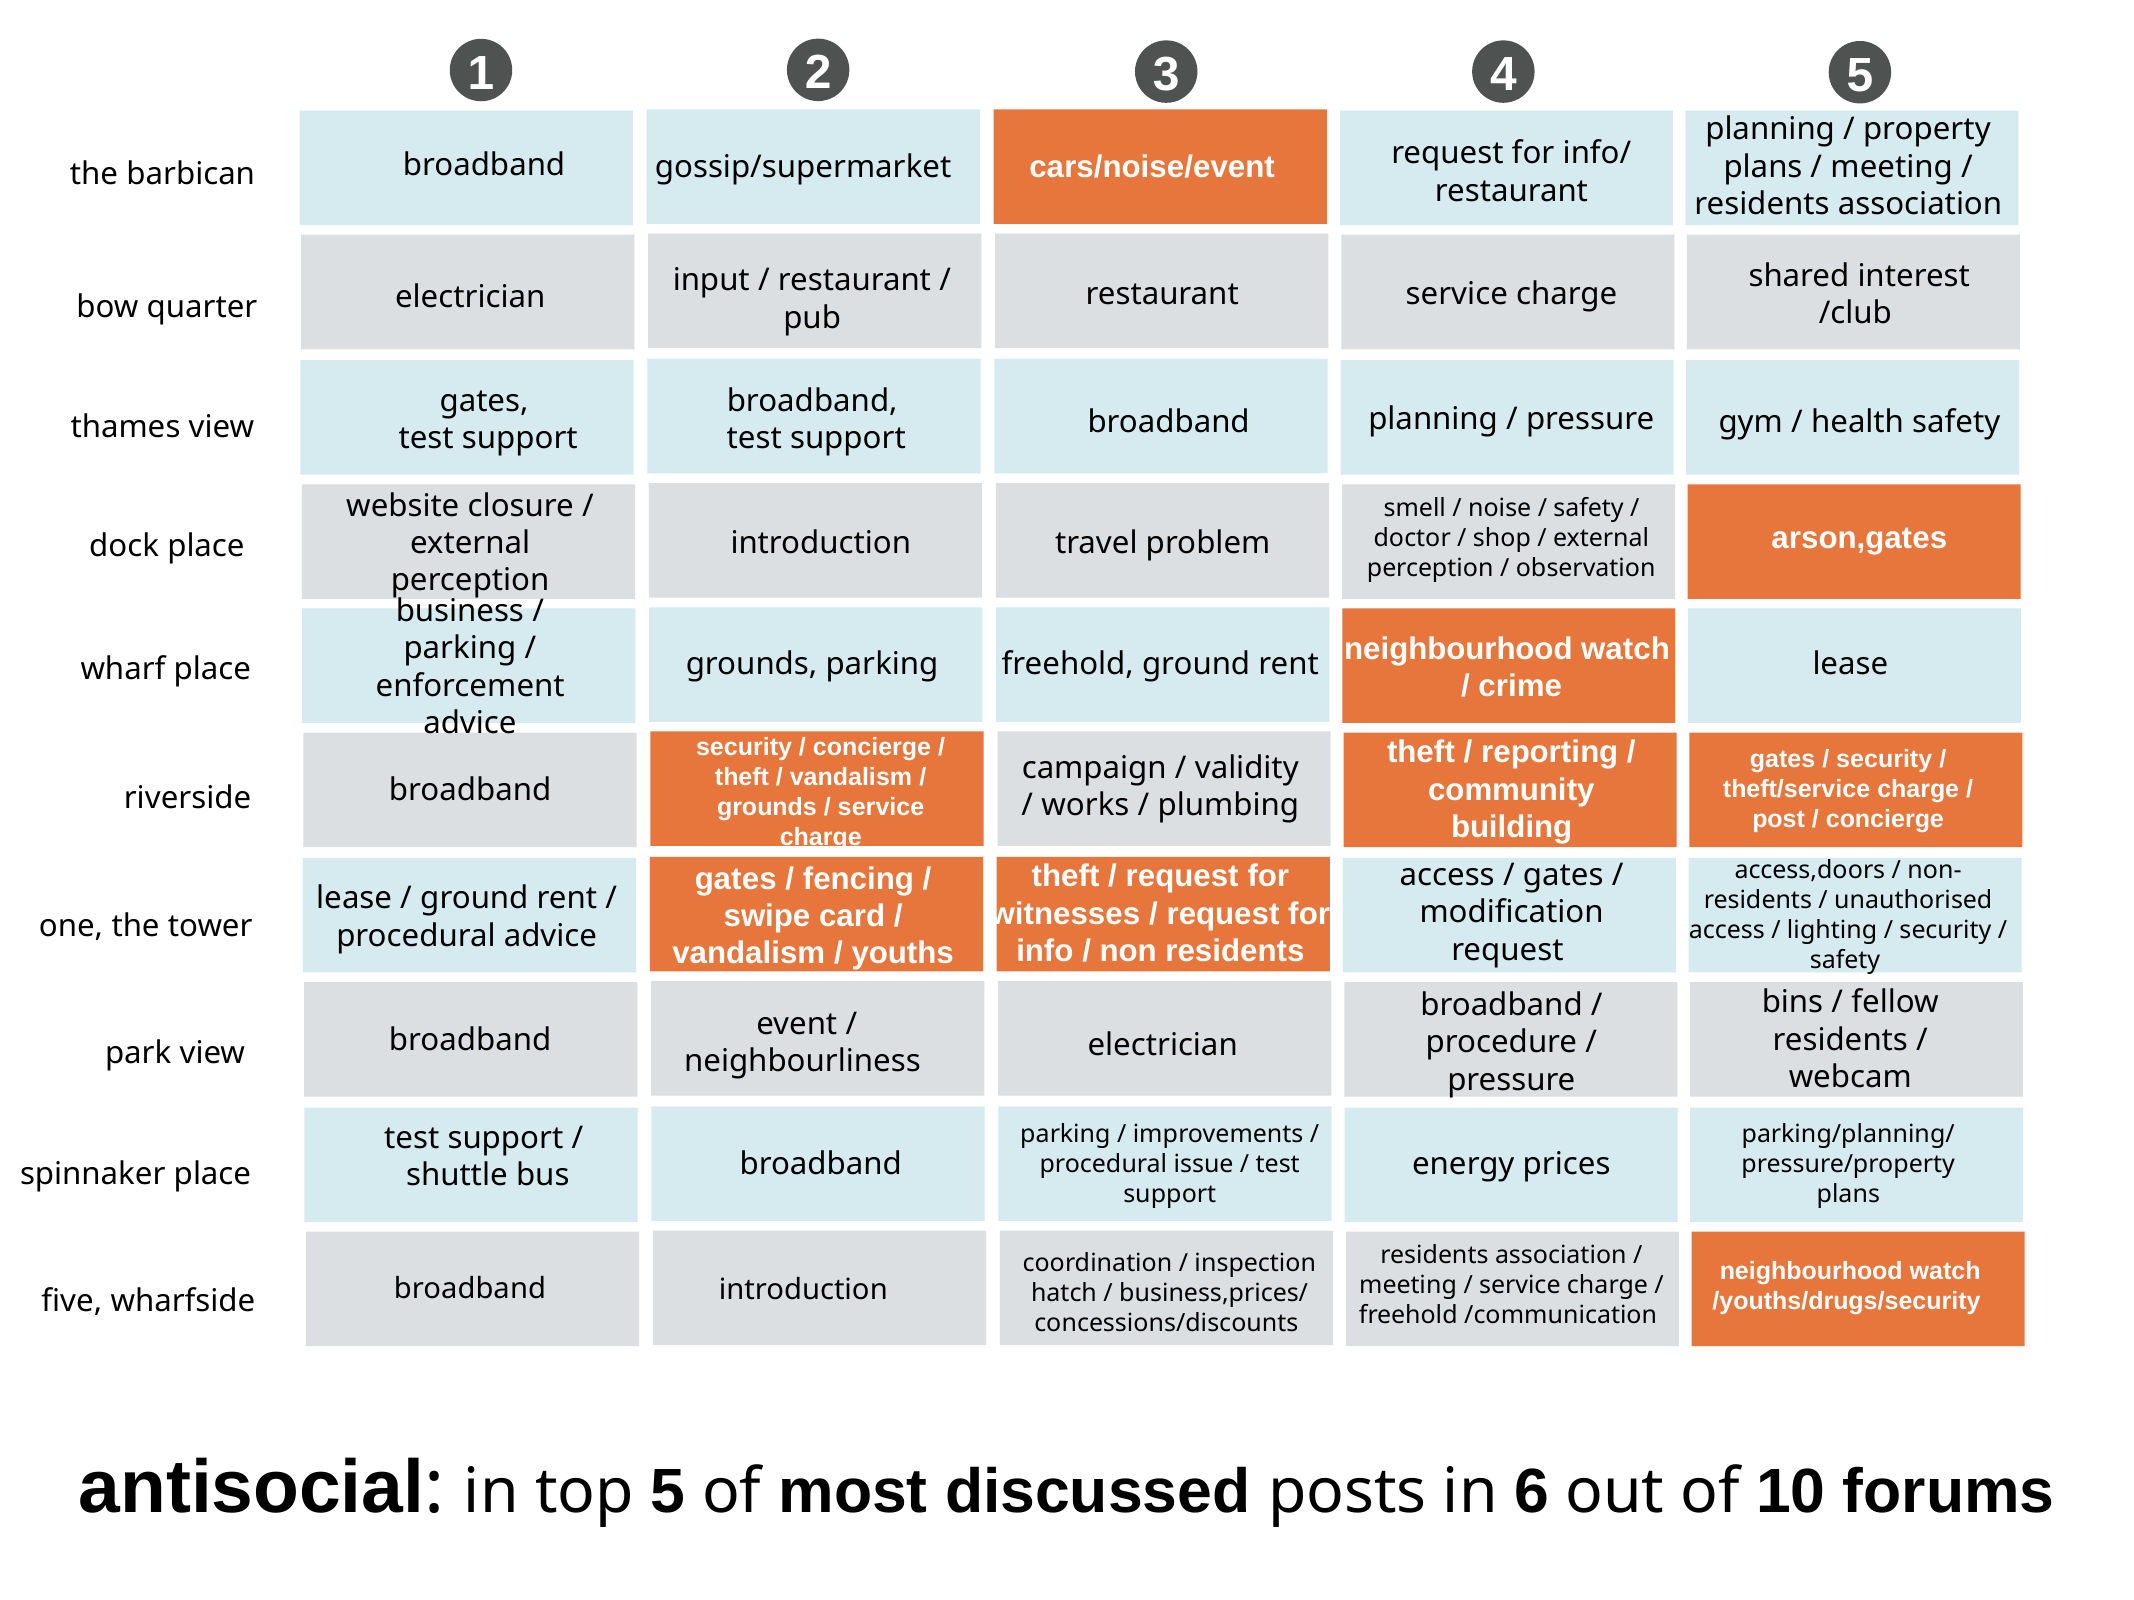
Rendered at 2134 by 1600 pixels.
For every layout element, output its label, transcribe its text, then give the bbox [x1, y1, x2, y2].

text_box antisocial: in top 5 of most discussed posts in 6 out of 10 forums [70, 1429, 2063, 1536]
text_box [14, 32, 1892, 1327]
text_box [288, 99, 2030, 1347]
